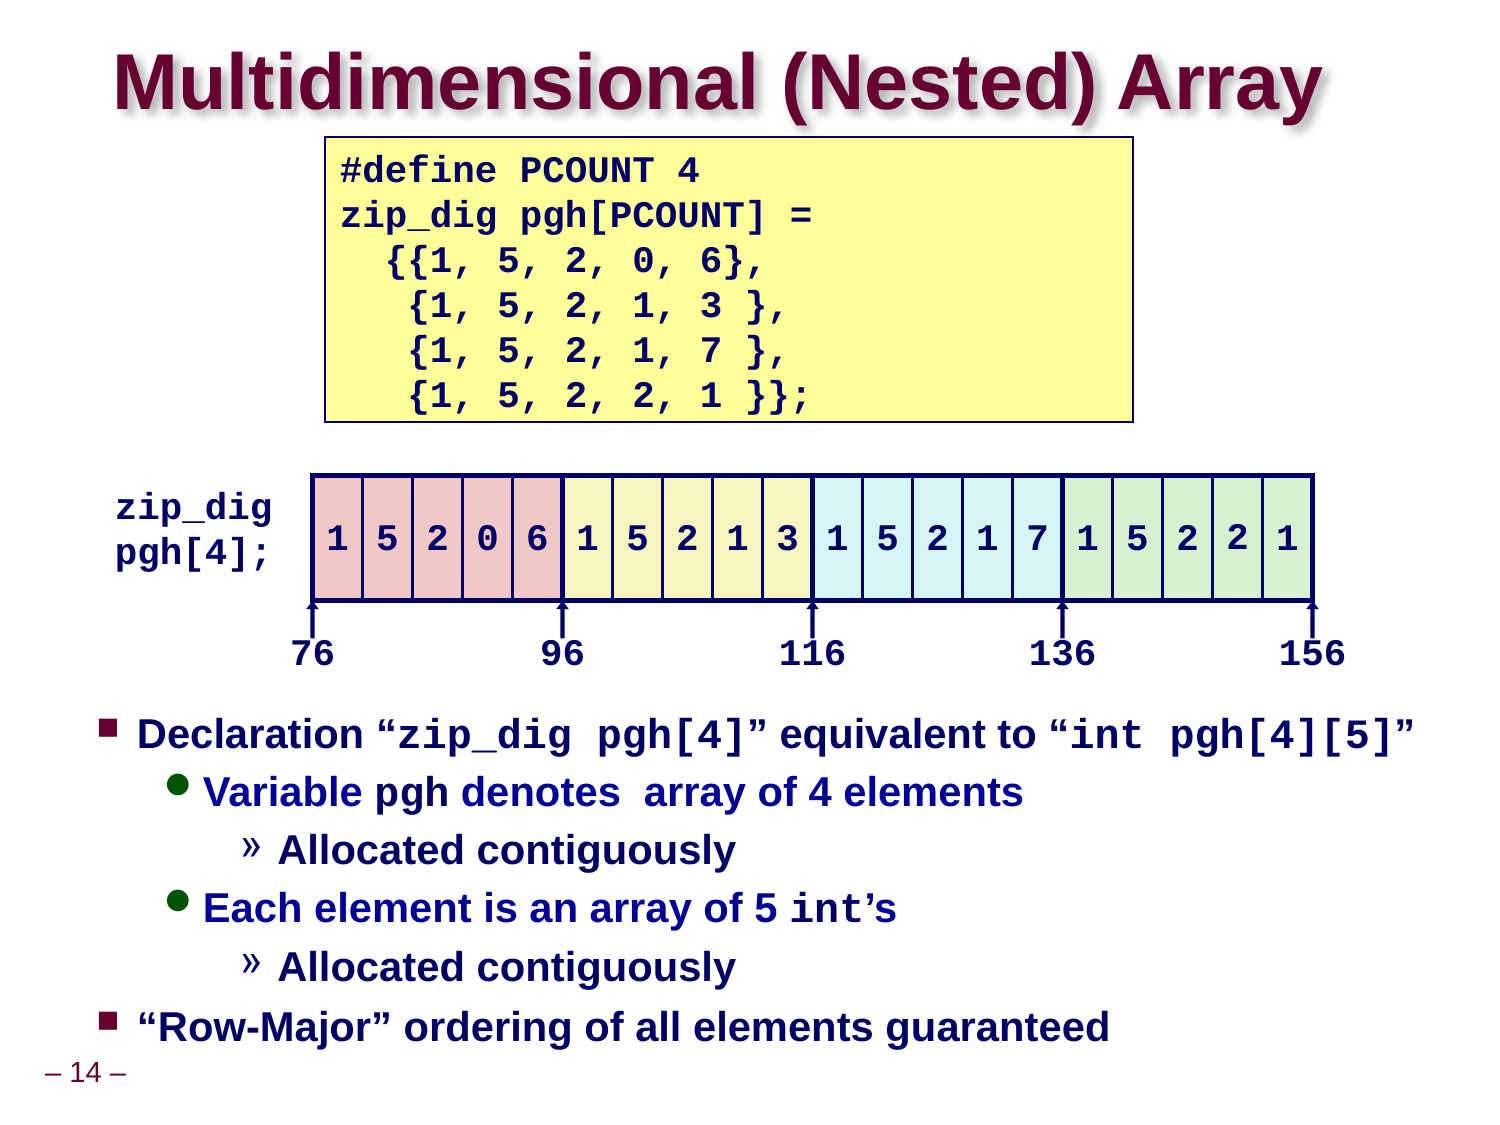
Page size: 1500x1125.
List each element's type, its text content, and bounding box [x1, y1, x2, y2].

title Multidimensional (Nested) Array [112, 37, 1500, 132]
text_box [99, 474, 1362, 687]
list Declaration “zip_dig pgh[4]” equivalent to “int pgh[4][5]” Variable pgh denotes array of 4 elements Allocated contiguously Each element is an array of 5 int’s Allocated contiguously “Row-Major” ordering of all elements guaranteed [0, 699, 1476, 1013]
text_box #define PCOUNT 4 zip_dig pgh[PCOUNT] = {{1, 5, 2, 0, 6}, {1, 5, 2, 1, 3 }, {1, 5, 2, 1, 7 }, {1, 5, 2, 2, 1 }}; [324, 137, 1133, 422]
